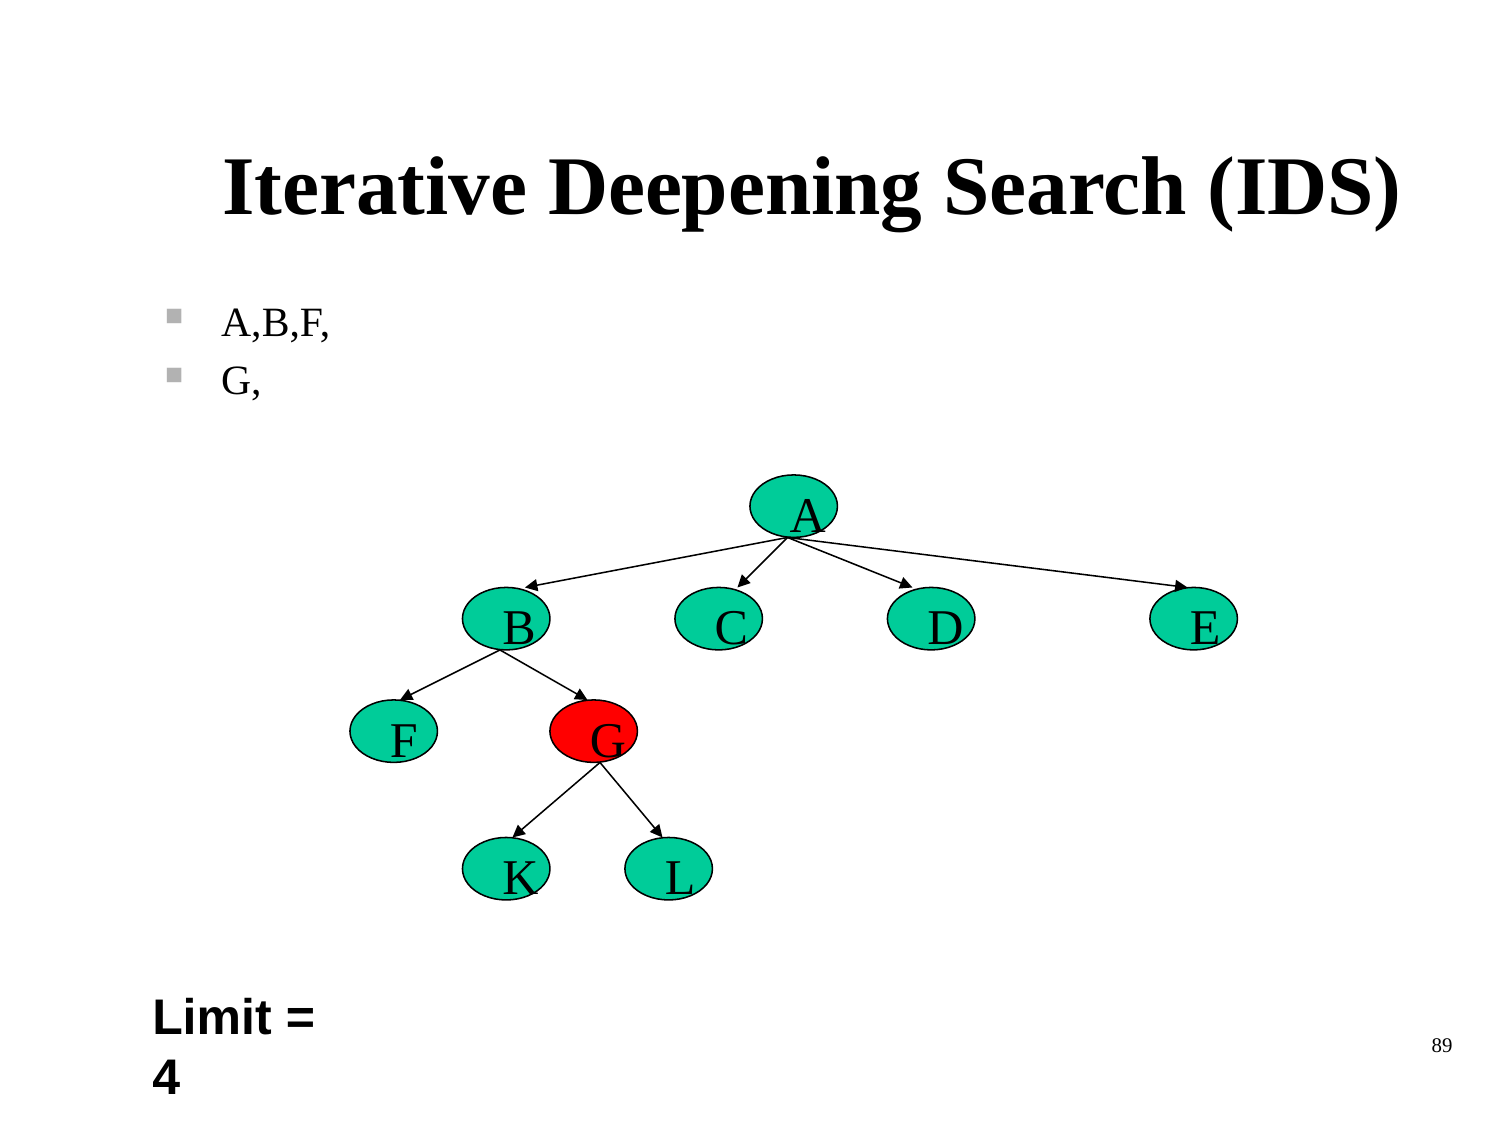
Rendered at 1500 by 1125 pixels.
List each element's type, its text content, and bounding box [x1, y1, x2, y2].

text_box [1175, 579, 1184, 585]
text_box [349, 699, 438, 763]
text_box [738, 546, 780, 585]
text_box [674, 587, 763, 651]
text_box [401, 658, 485, 698]
text_box [513, 658, 587, 698]
text_box [528, 544, 749, 585]
text_box [606, 771, 662, 835]
text_box A,B,F, G, [149, 287, 1425, 425]
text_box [462, 837, 551, 901]
text_box [513, 771, 591, 835]
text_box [749, 474, 838, 538]
text_box [808, 546, 911, 585]
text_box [624, 837, 713, 901]
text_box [549, 699, 638, 763]
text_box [887, 587, 976, 651]
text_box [1149, 587, 1238, 651]
title Iterative Deepening Search (IDS) [174, 87, 1451, 276]
slide_number 89 [1154, 1023, 1468, 1100]
text_box Limit = 4 [137, 977, 338, 1113]
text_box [462, 587, 551, 651]
